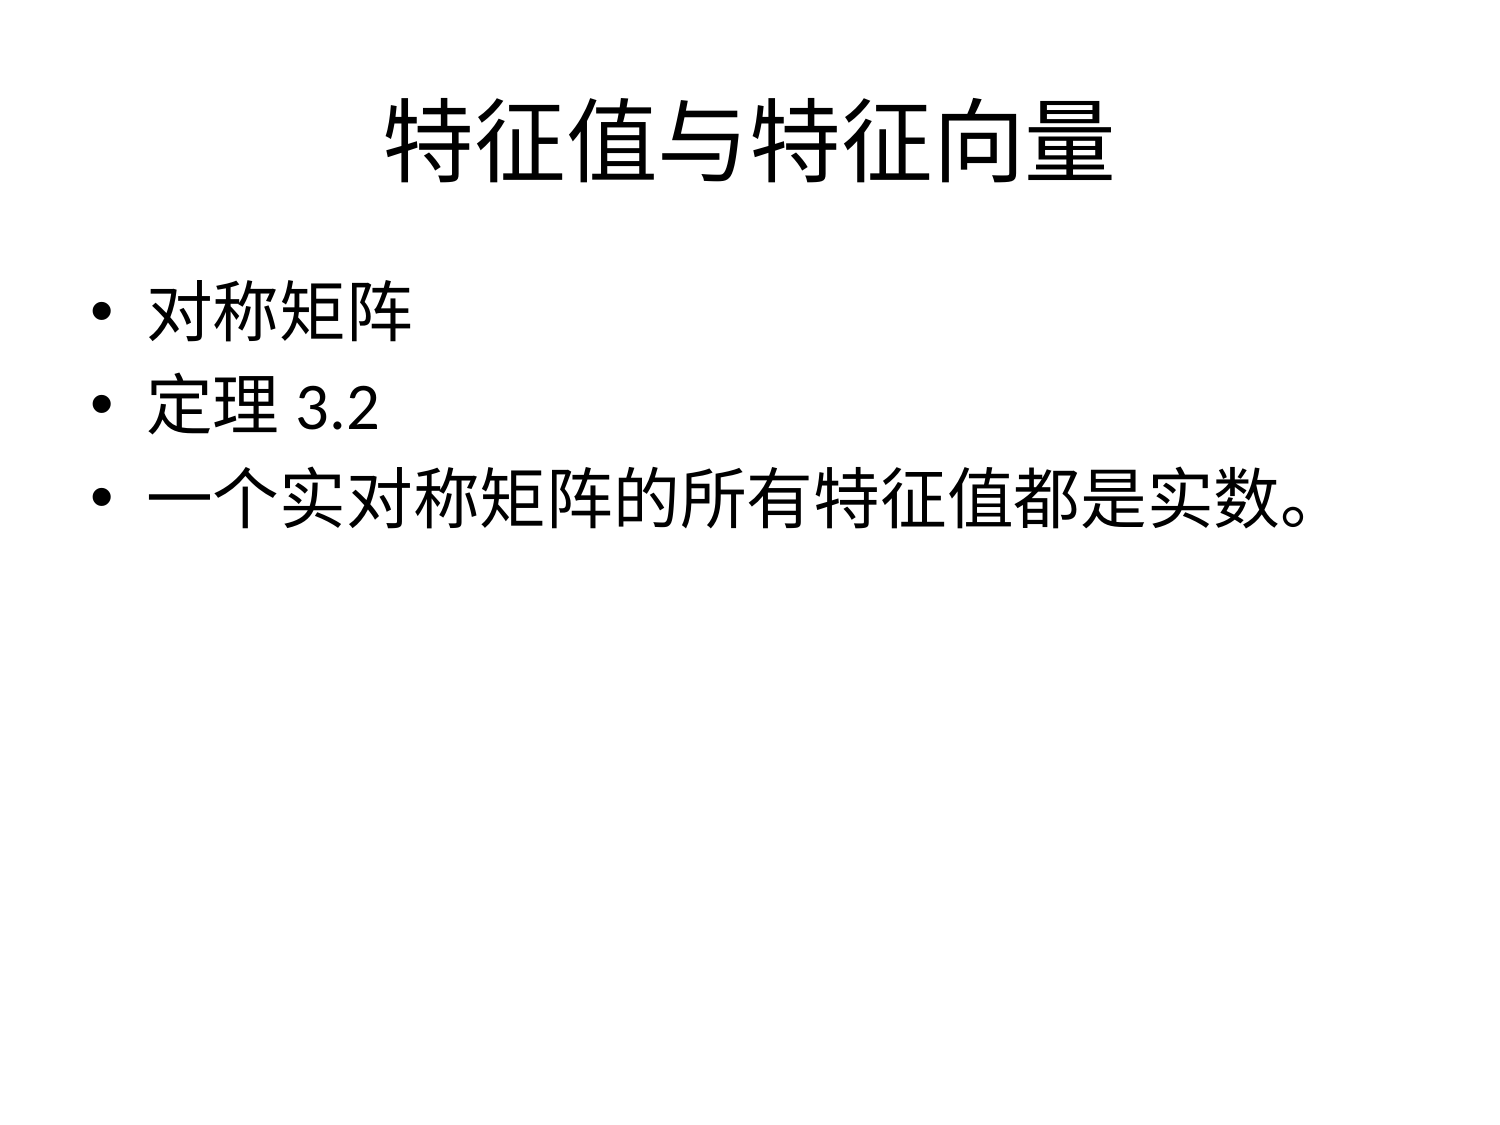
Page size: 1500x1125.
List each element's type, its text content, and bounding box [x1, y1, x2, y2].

title 特征值与特征向量 [75, 45, 1425, 233]
